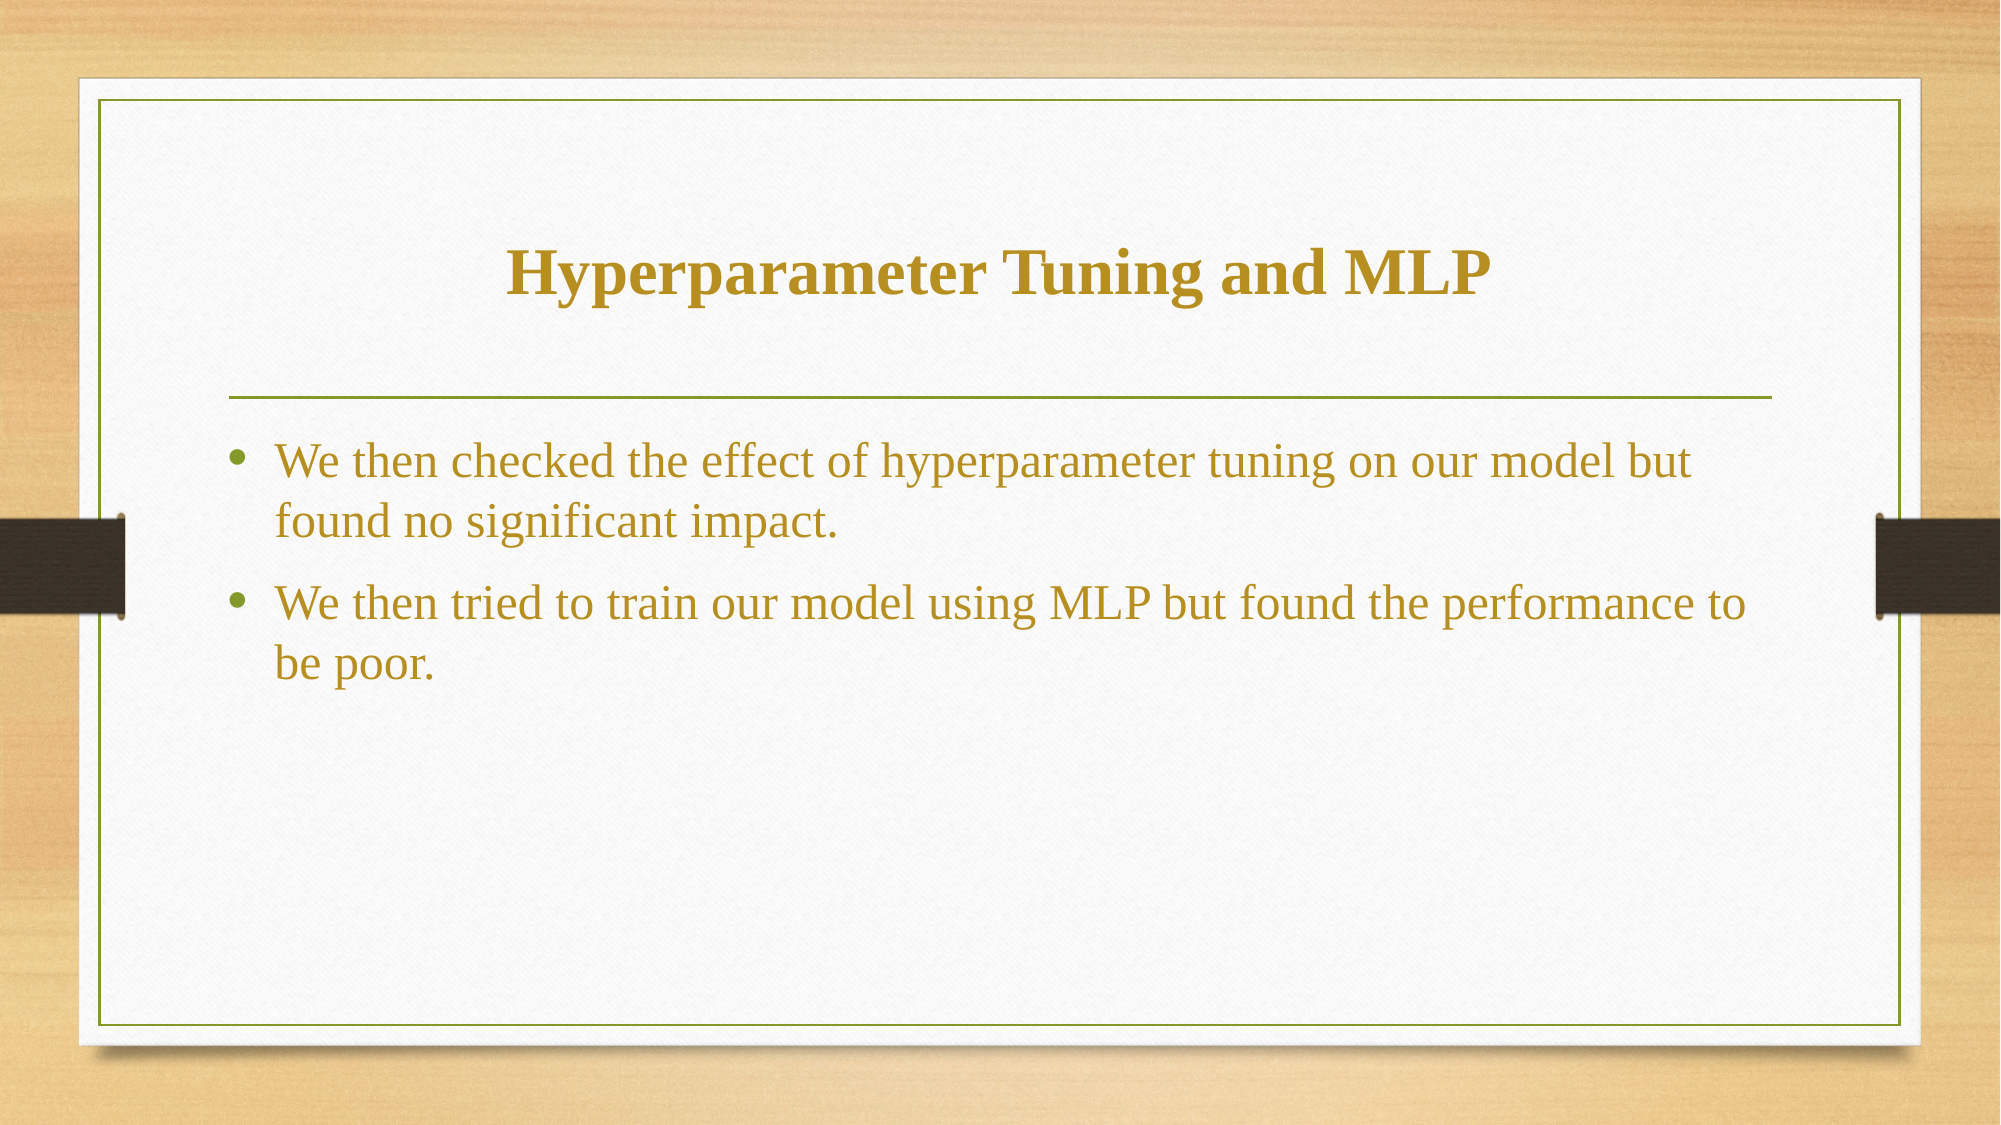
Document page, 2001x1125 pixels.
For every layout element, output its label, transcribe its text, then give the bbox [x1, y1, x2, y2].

picture [0, 0, 2001, 1125]
title Hyperparameter Tuning and MLP [212, 161, 1788, 375]
list We then checked the effect of hyperparameter tuning on our model but found no significant impact. We then tried to train our model using MLP but found the performance to be poor. [212, 419, 1788, 964]
